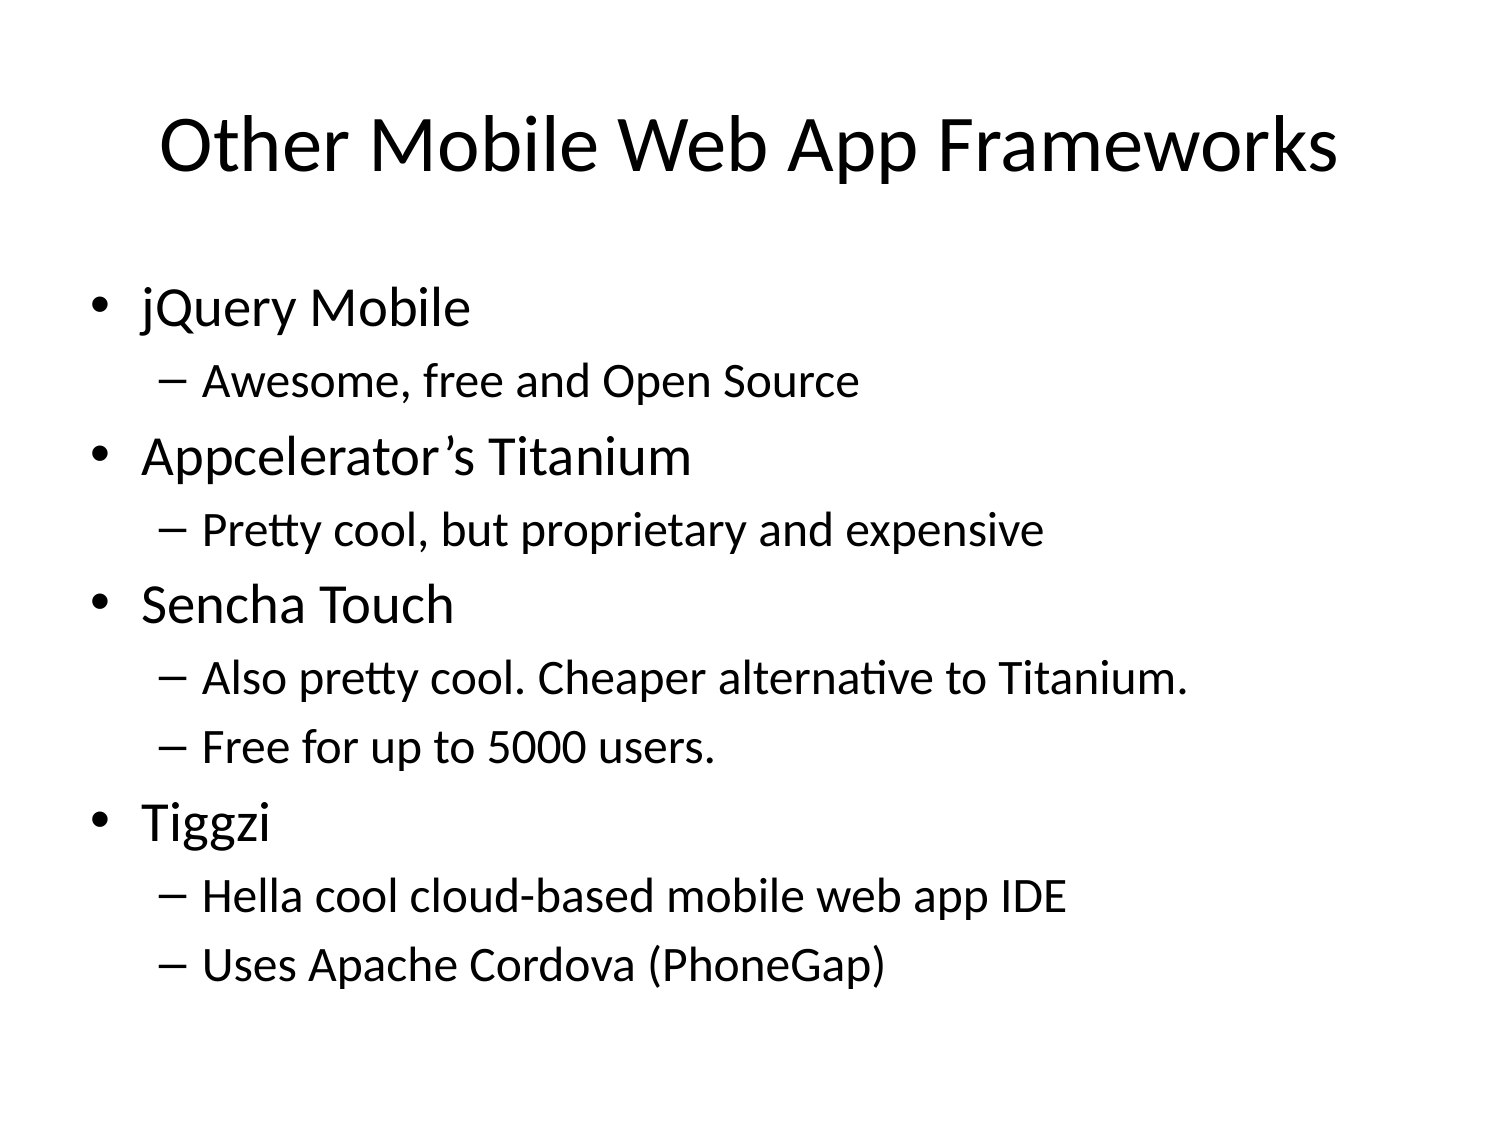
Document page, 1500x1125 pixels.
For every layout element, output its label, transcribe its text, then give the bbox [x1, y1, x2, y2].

title Other Mobile Web App Frameworks [75, 45, 1425, 233]
list jQuery Mobile Awesome, free and Open Source Appcelerator’s Titanium Pretty cool, but proprietary and expensive Sencha Touch Also pretty cool. Cheaper alternative to Titanium. Free for up to 5000 users. Tiggzi Hella cool cloud-based mobile web app IDE Uses Apache Cordova (PhoneGap) [75, 262, 1425, 1005]
